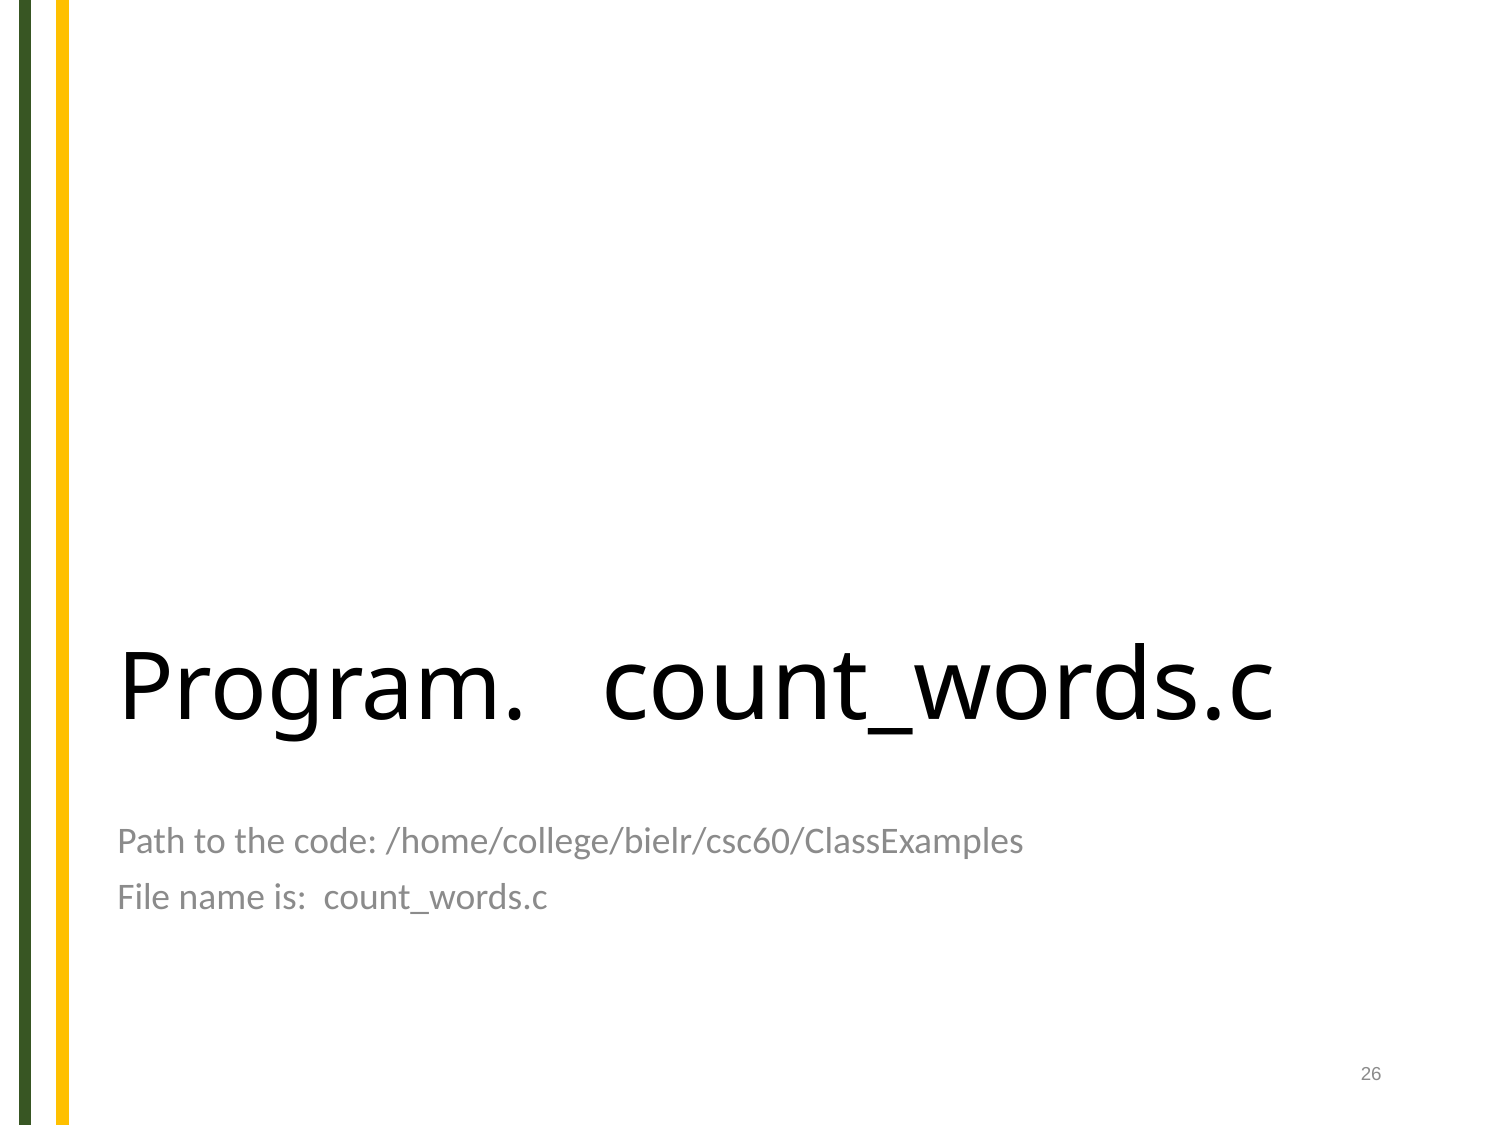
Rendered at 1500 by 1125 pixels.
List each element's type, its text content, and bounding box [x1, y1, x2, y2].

list Path to the code: /home/college/bielr/csc60/ClassExamples File name is: count_words.c [102, 752, 1397, 999]
slide_number 26 [1059, 1042, 1397, 1103]
title Program. count_words.c [102, 280, 1397, 749]
